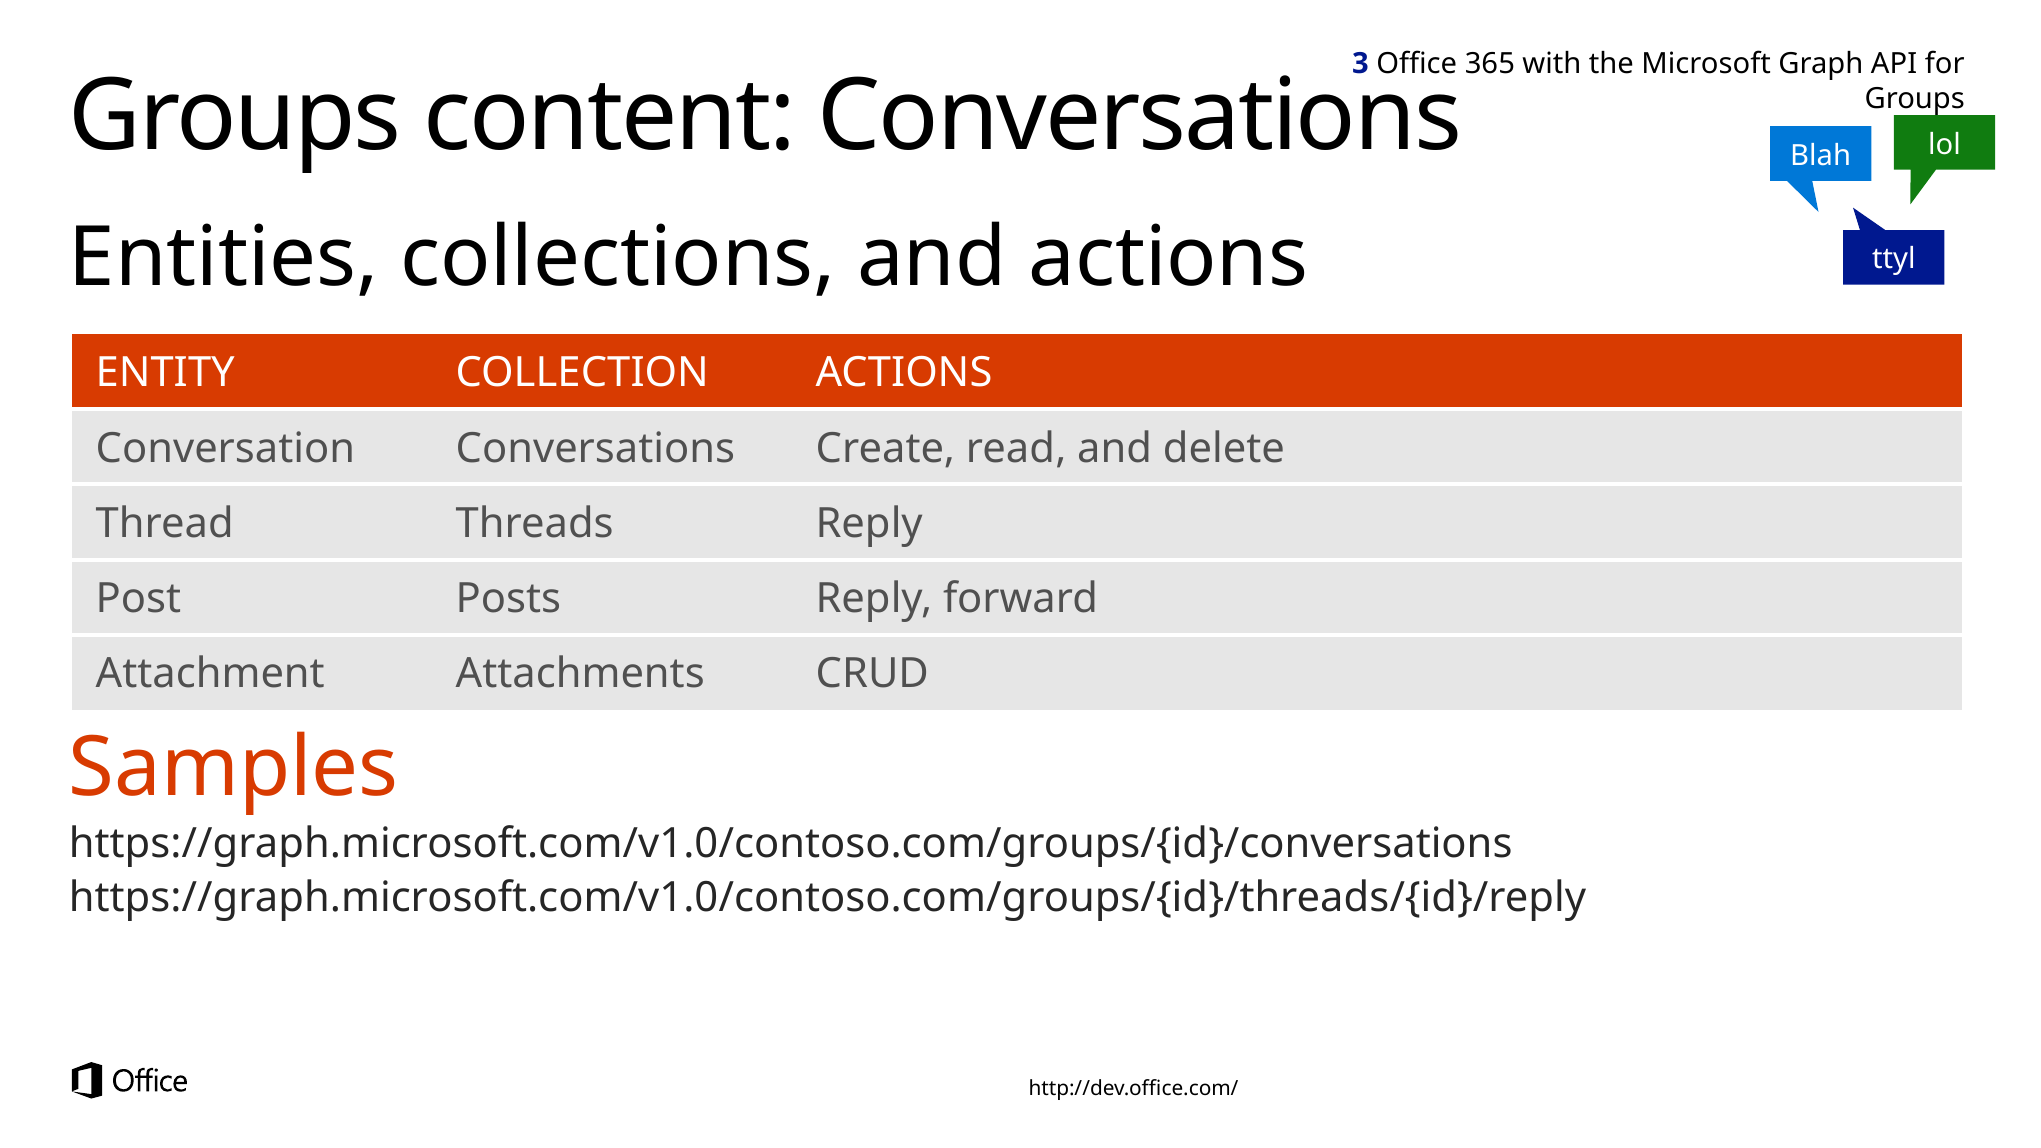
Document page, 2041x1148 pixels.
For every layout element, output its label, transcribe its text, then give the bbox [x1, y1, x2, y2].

table_cell Conversations [432, 411, 792, 482]
list Entities, collections, and actions [45, 198, 1996, 321]
table_cell CRUD [792, 637, 1962, 708]
table_cell Attachment [72, 637, 432, 708]
table_cell Post [72, 562, 432, 633]
table_cell Thread [72, 486, 432, 558]
table_cell Conversation [72, 411, 432, 482]
footer 3 Office 365 with the Microsoft Graph API for Groups [1245, 48, 1996, 110]
table_cell Threads [432, 486, 792, 558]
text_box Samples https://graph.microsoft.com/v1.0/contoso.com/groups/{id}/conversations https://graph.microsoft.com/v1.0/contoso.com/groups/{id}/threads/{id}/reply [45, 708, 1995, 936]
table_header COLLECTION [432, 334, 792, 407]
table_cell Attachments [432, 637, 792, 708]
table_cell Reply [792, 486, 1962, 558]
table_cell Reply, forward [792, 562, 1962, 633]
title Groups content: Conversations [45, 48, 1996, 198]
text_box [1769, 114, 1996, 285]
table_cell Posts [432, 562, 792, 633]
table_header ENTITY [72, 334, 432, 407]
table_header ACTIONS [792, 334, 1962, 407]
table_cell Create, read, and delete [792, 411, 1962, 482]
